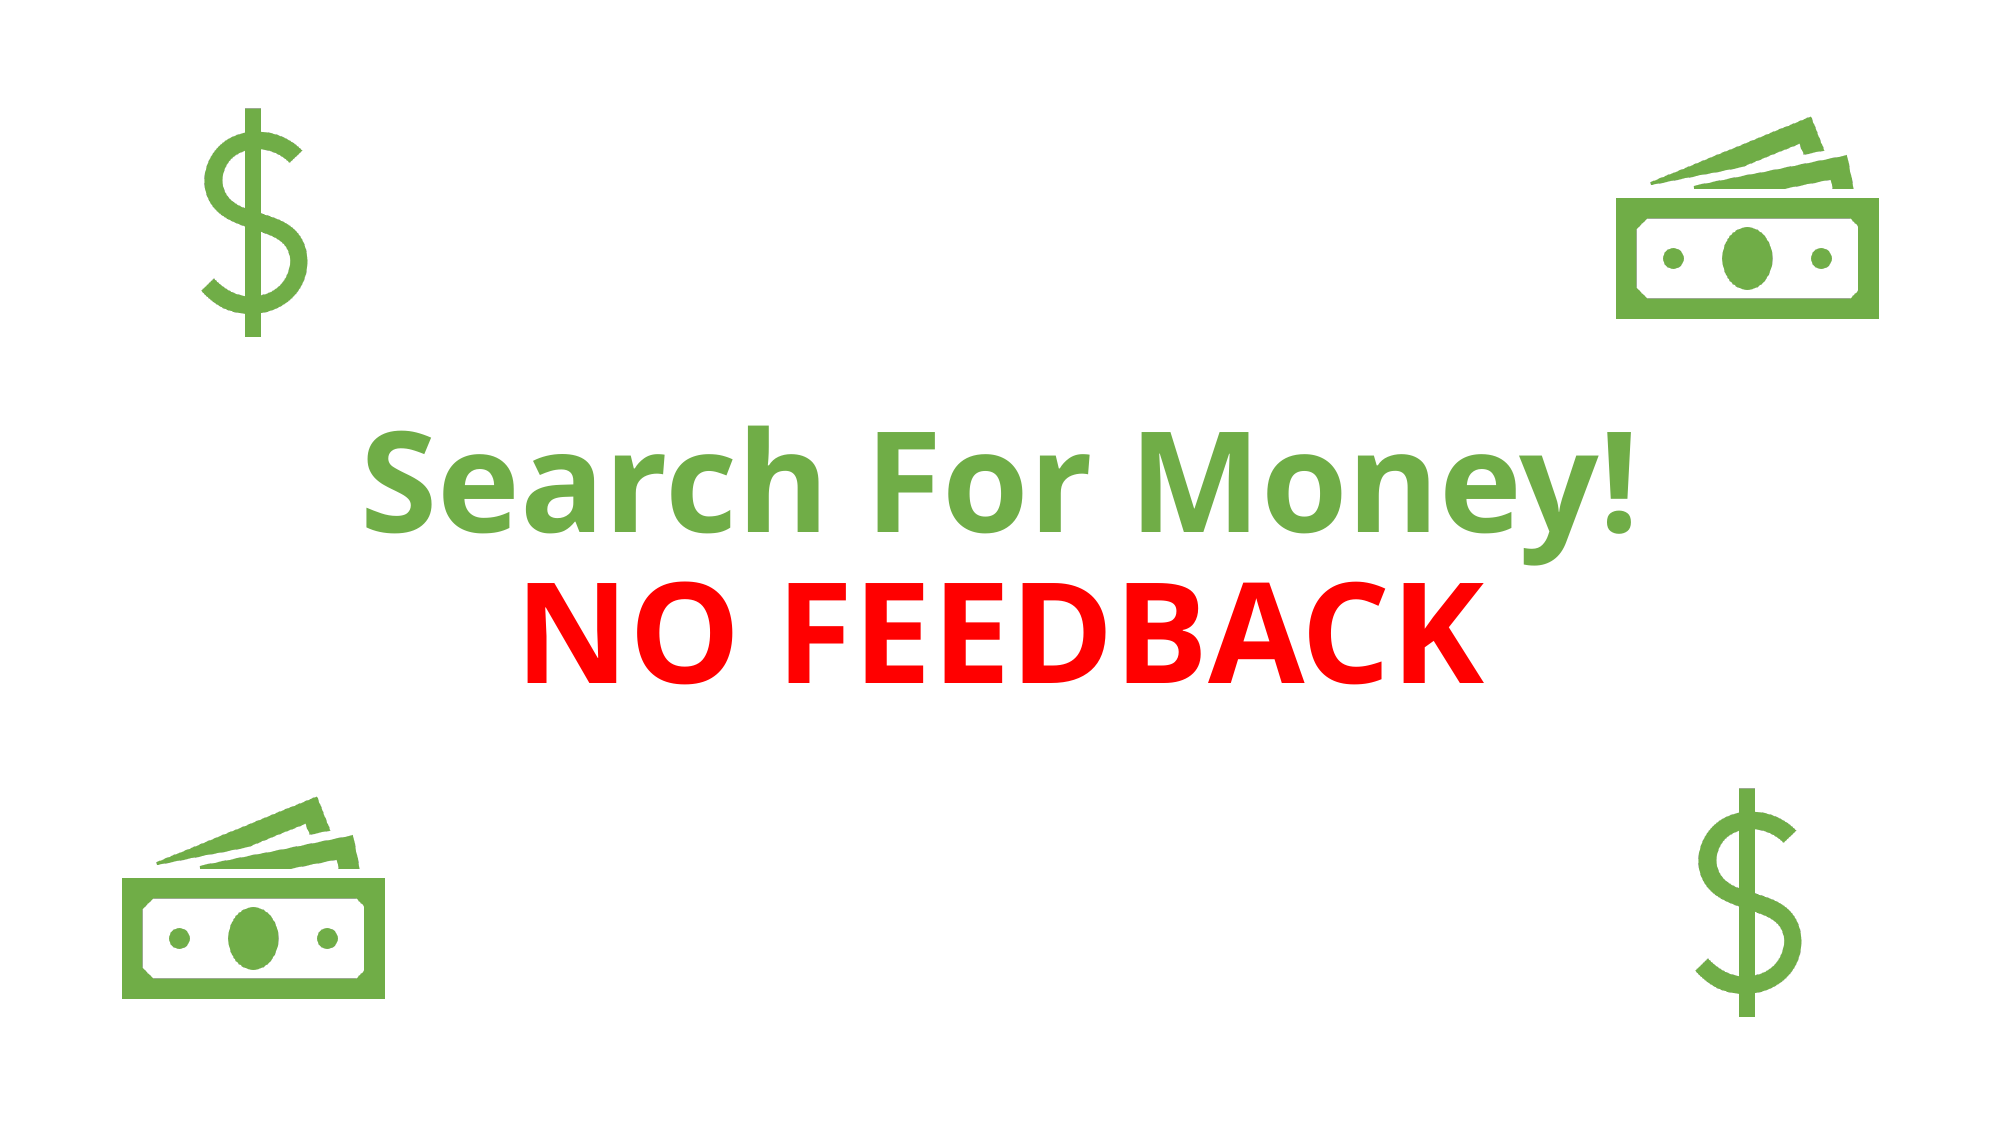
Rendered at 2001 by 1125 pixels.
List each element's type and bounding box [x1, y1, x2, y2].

text_box [110, 80, 1889, 1045]
